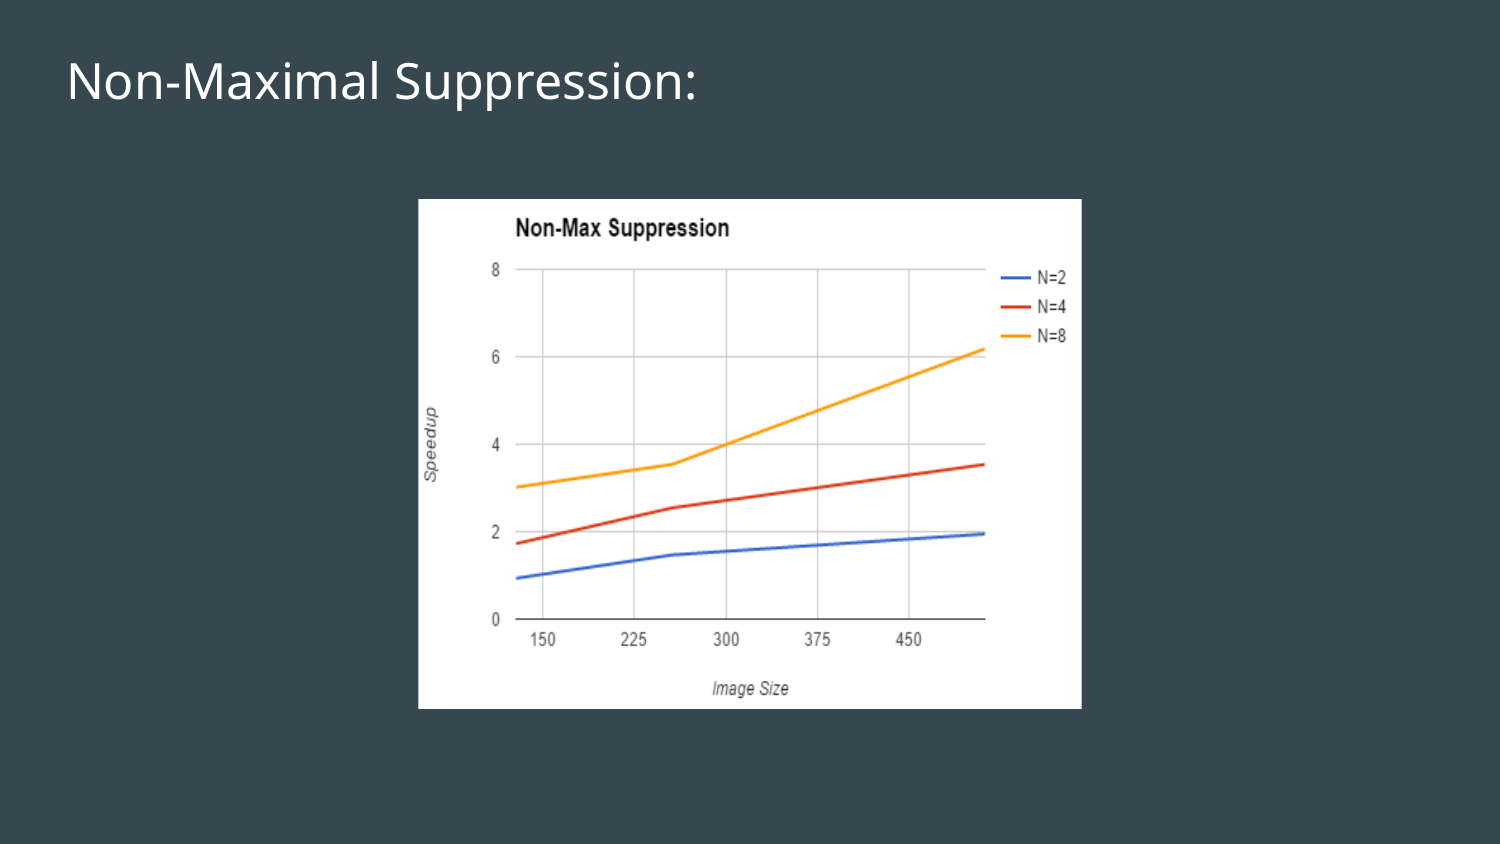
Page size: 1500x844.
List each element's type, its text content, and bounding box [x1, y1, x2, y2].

picture [418, 199, 1082, 710]
title Non-Maximal Suppression: [51, 34, 1449, 129]
